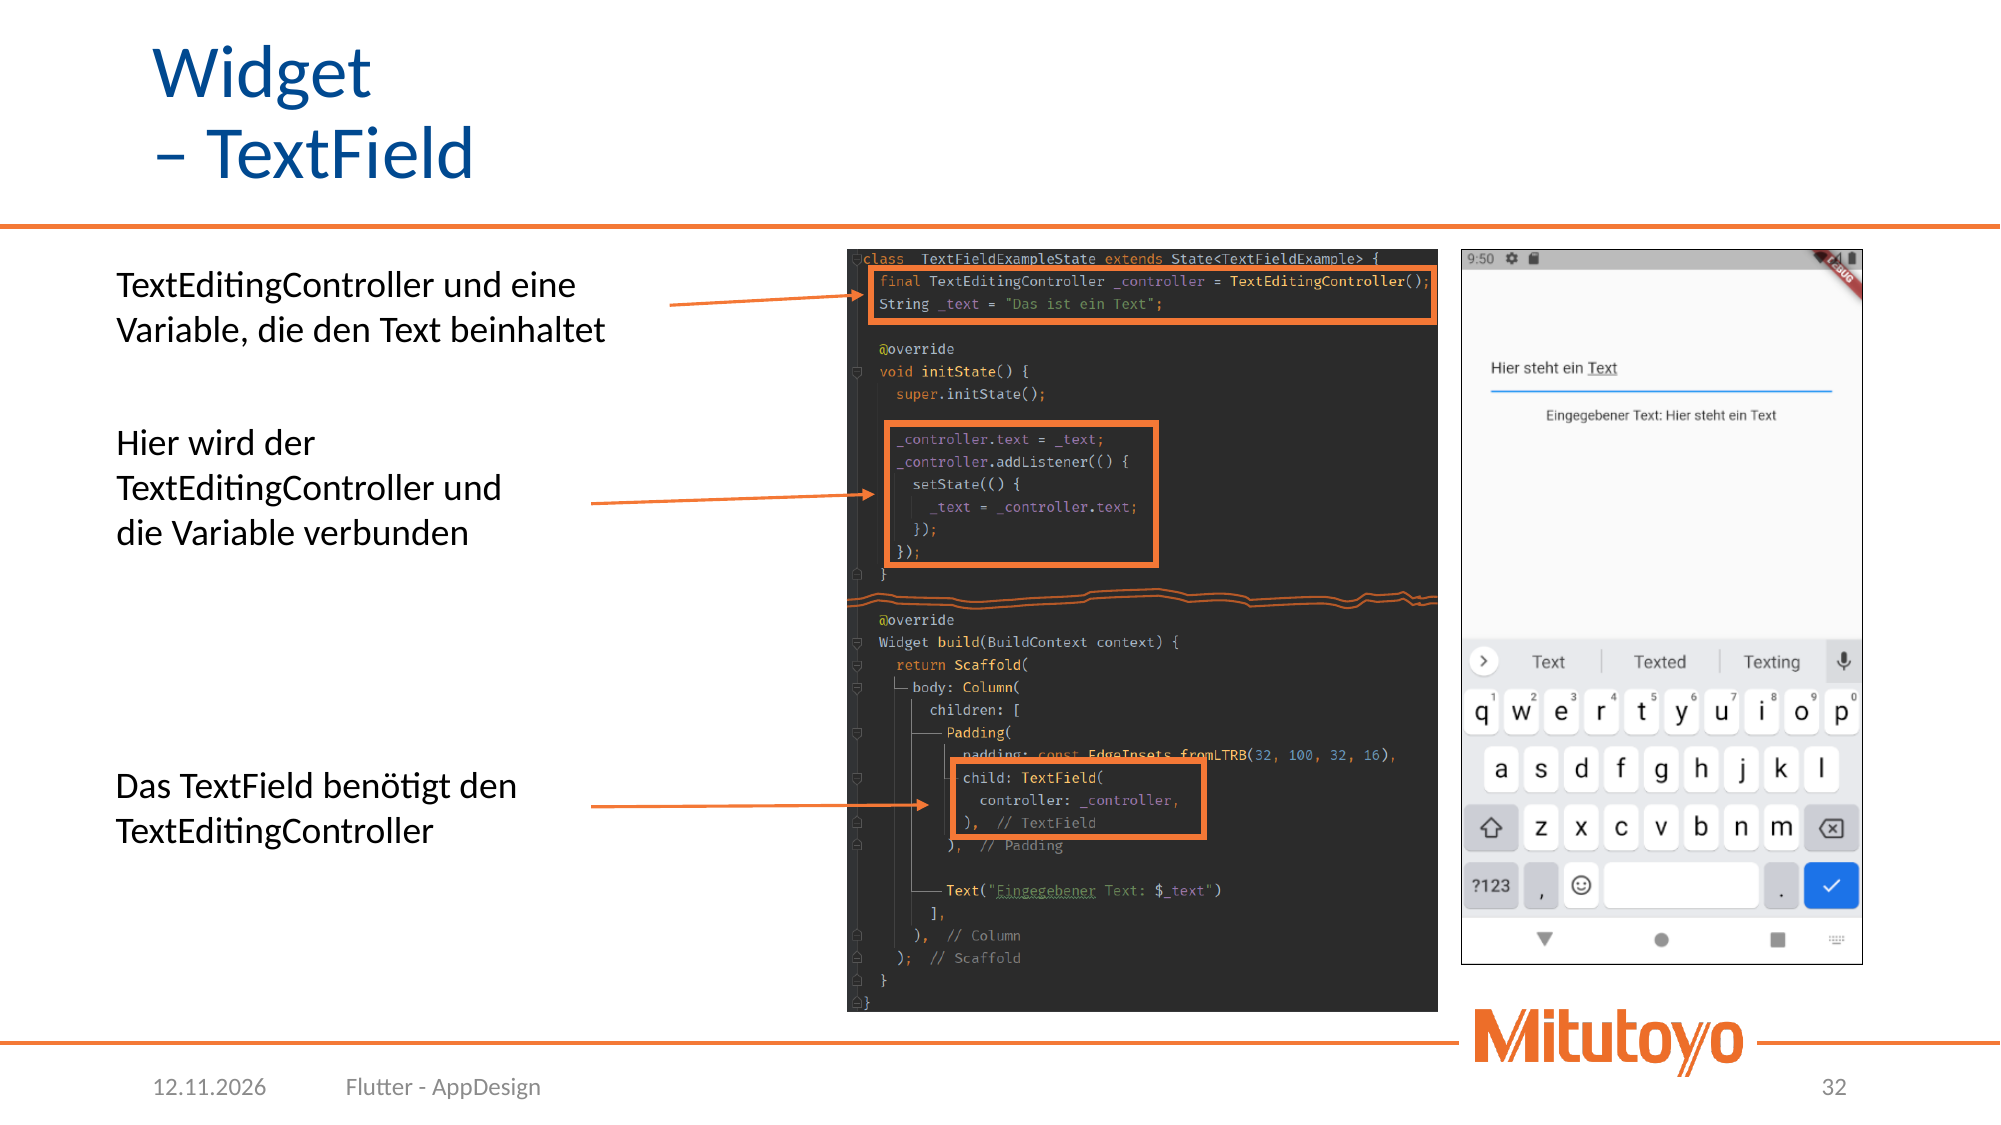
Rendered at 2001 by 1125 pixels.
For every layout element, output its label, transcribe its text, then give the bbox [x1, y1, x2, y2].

picture [846, 249, 1438, 1012]
text_box Hier wird der TextEditingController und die Variable verbunden [101, 410, 568, 560]
footer Flutter - AppDesign [330, 1055, 1721, 1116]
picture [1461, 249, 1863, 965]
picture [1475, 1009, 1744, 1077]
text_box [669, 294, 864, 306]
slide_number 32 [1743, 1055, 1863, 1116]
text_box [591, 494, 875, 504]
text_box Das TextField benötigt den TextEditingController [100, 753, 568, 859]
title Widget – TextField [137, 24, 1863, 203]
text_box TextEditingController und eine Variable, die den Text beinhaltet [101, 252, 670, 358]
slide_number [137, 1055, 313, 1116]
